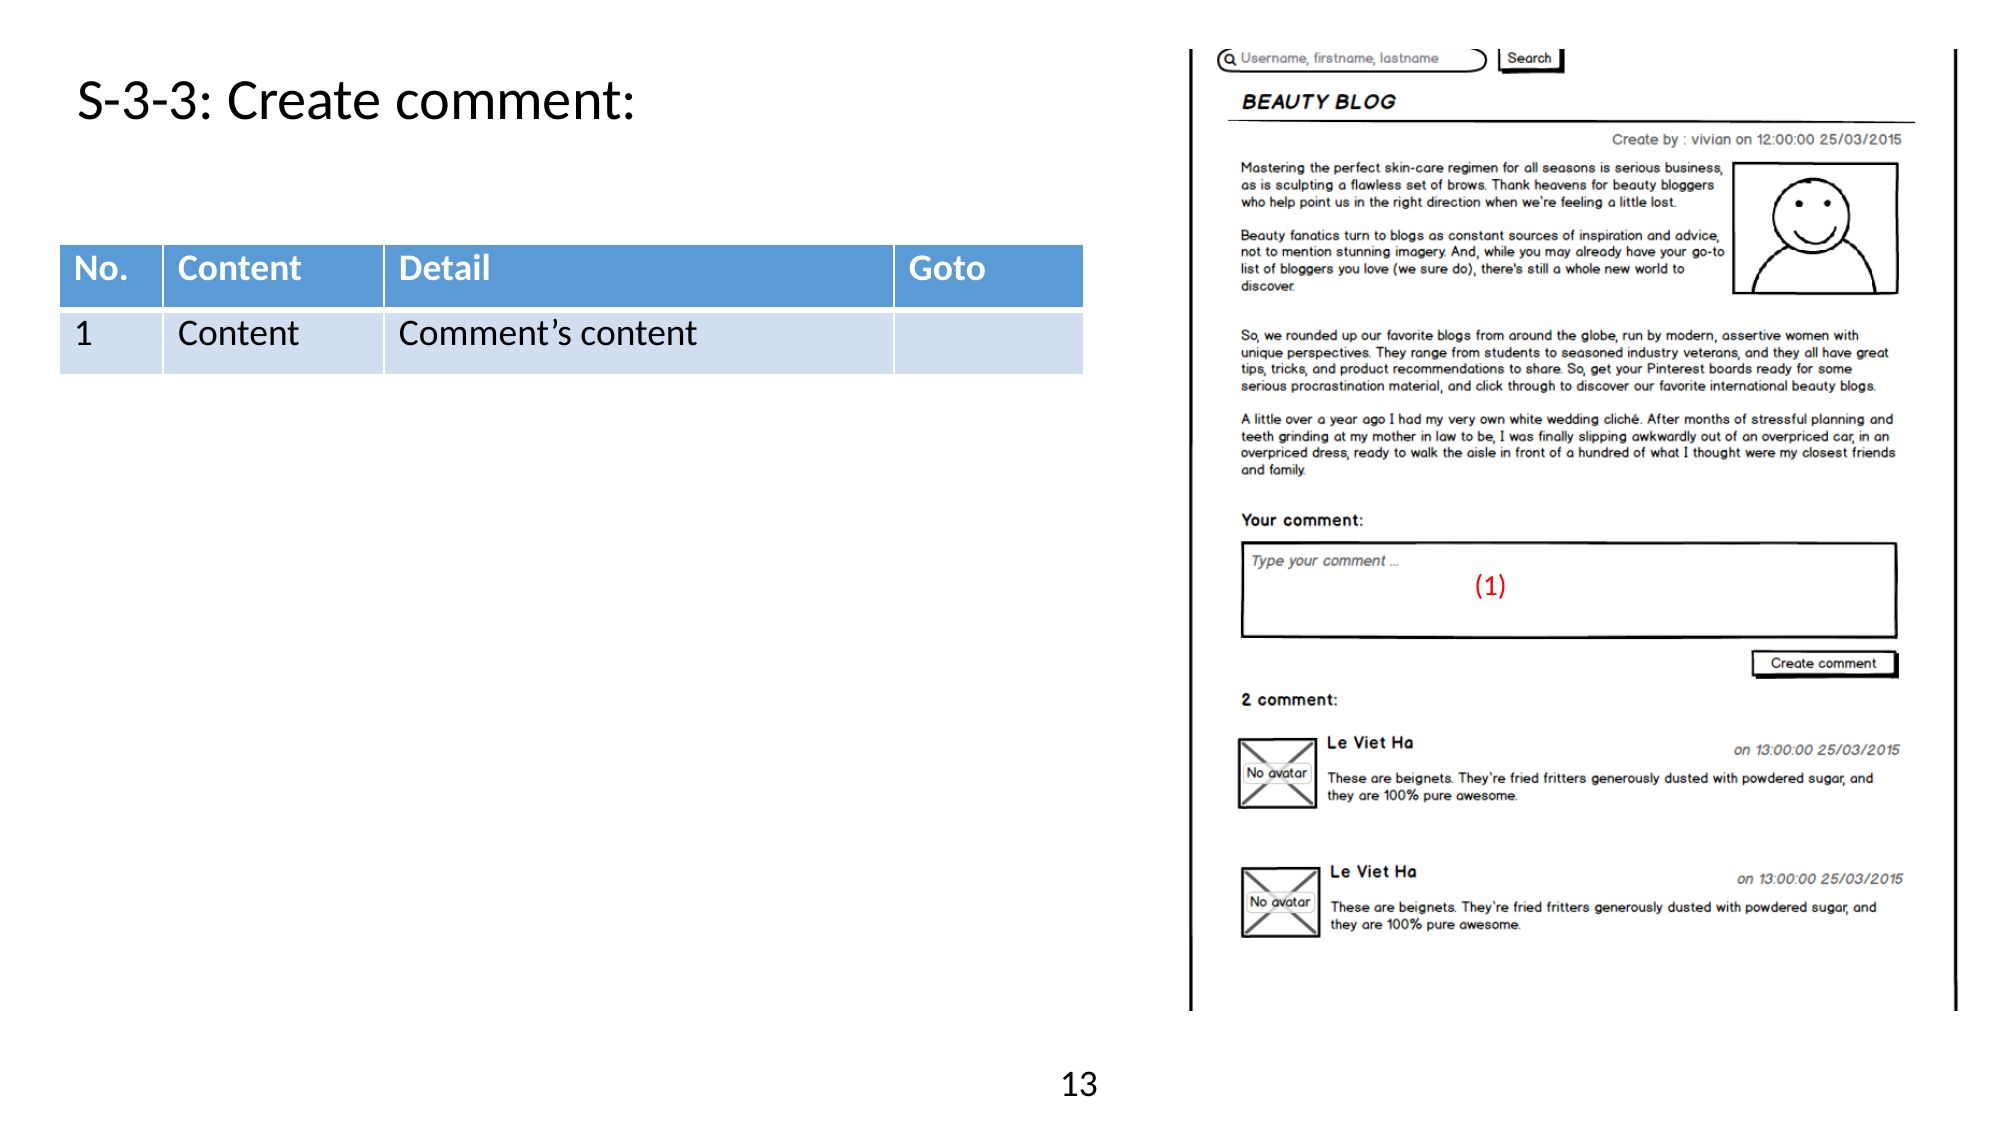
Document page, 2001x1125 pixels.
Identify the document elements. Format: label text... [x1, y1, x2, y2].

text_box 13 [1045, 1051, 1114, 1112]
table_cell [895, 313, 1083, 374]
table_header Goto [895, 245, 1083, 307]
table_cell 1 [60, 313, 162, 374]
table_cell Comment’s content [385, 313, 893, 374]
table_header Detail [385, 245, 893, 307]
table_header No. [60, 245, 162, 307]
table_cell Content [164, 313, 383, 374]
text_box S-3-3: Create comment: [62, 53, 666, 139]
picture [1170, 49, 1971, 1011]
table_header Content [164, 245, 383, 307]
